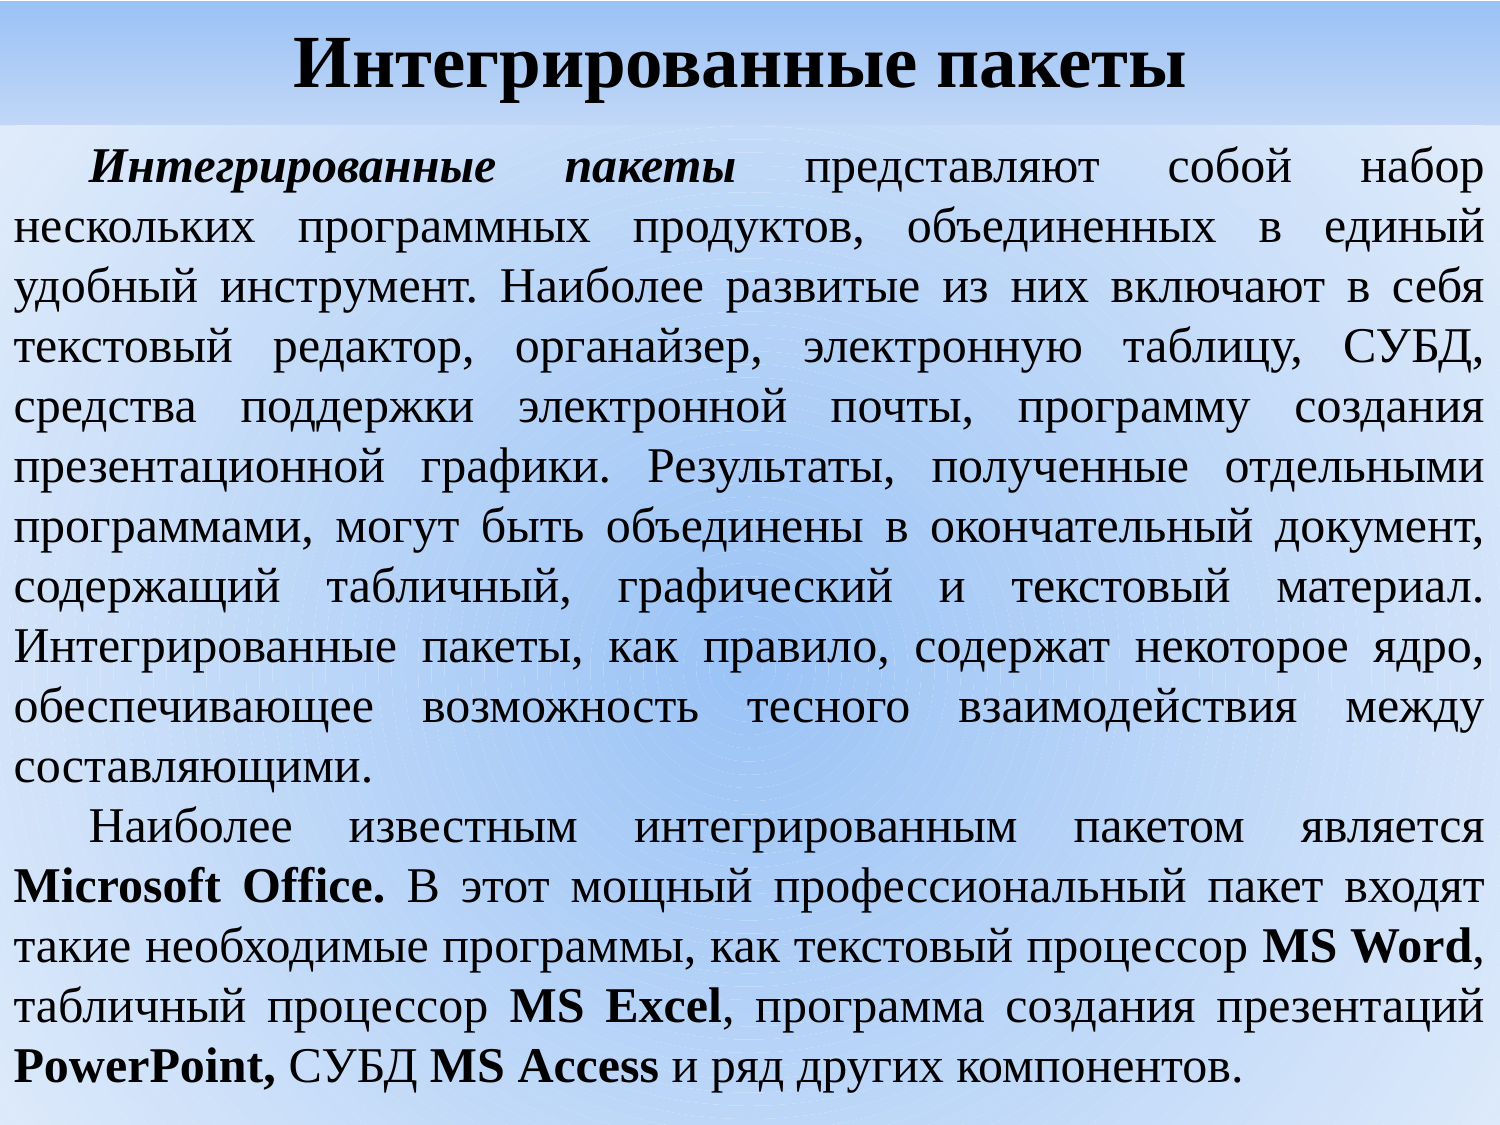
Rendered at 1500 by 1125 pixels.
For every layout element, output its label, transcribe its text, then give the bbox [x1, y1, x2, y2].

title Интегрированные пакеты [0, 1, 1500, 125]
list Интегрированные пакеты представляют собой набор нескольких программных продуктов, объединенных в единый удобный инструмент. Наиболее развитые из них включают в себя текстовый редактор, органайзер, электронную таблицу, СУБД, средства поддержки электронной почты, программу создания презентационной графики. Результаты, полученные отдельными программами, могут быть объединены в окончательный документ, содержащий табличный, графический и текстовый материал. Интегрированные пакеты, как правило, содержат некоторое ядро, обеспечивающее возможность тесного взаимодействия между составляющими. Наиболее известным интегрированным пакетом является Microsoft Office. В этот мощный профессиональный пакет входят такие необходимые программы, как текстовый процессор MS Word, табличный процессор MS Excel, программа создания презентаций PowerPoint, СУБД MS Access и ряд других компонентов. [0, 125, 1500, 1125]
